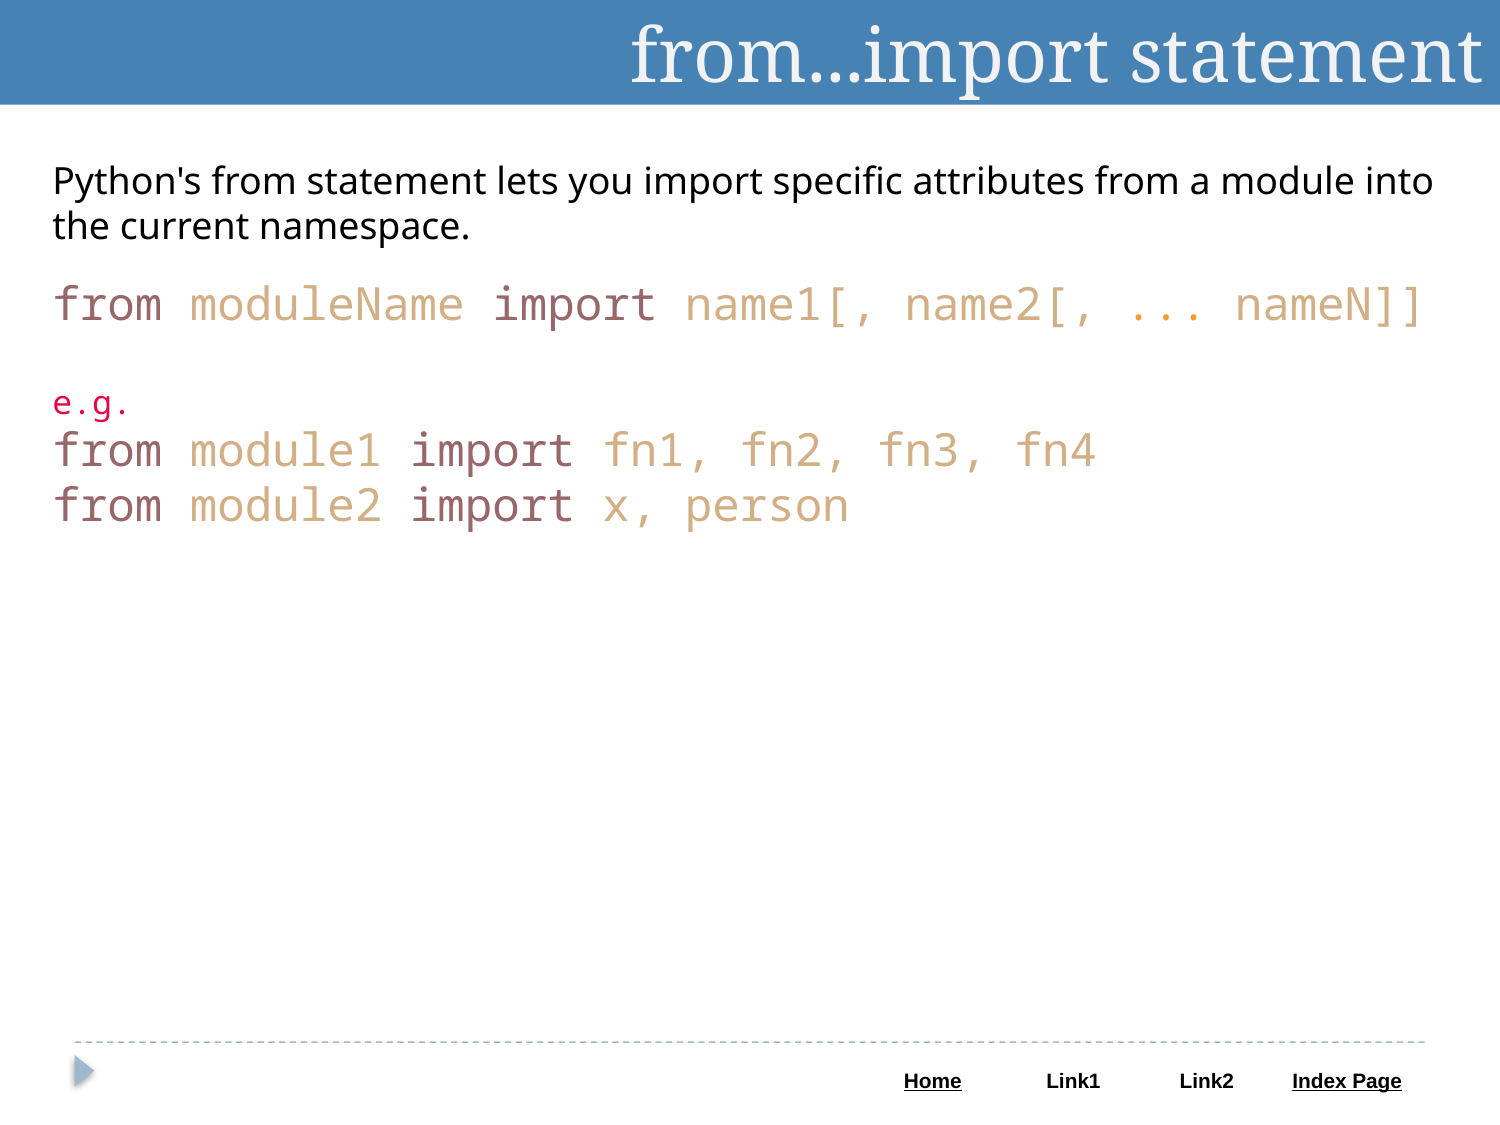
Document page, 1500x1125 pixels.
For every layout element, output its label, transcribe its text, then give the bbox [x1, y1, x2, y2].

text_box from...import statement [0, 0, 1500, 105]
text_box from moduleName import name1[, name2[, ... nameN]] [37, 266, 1463, 337]
text_box e.g. from module1 import fn1, fn2, fn3, fn4 from module2 import x, person [37, 373, 1450, 539]
text_box Python's from statement lets you import specific attributes from a module into the current namespace. [37, 149, 1463, 255]
